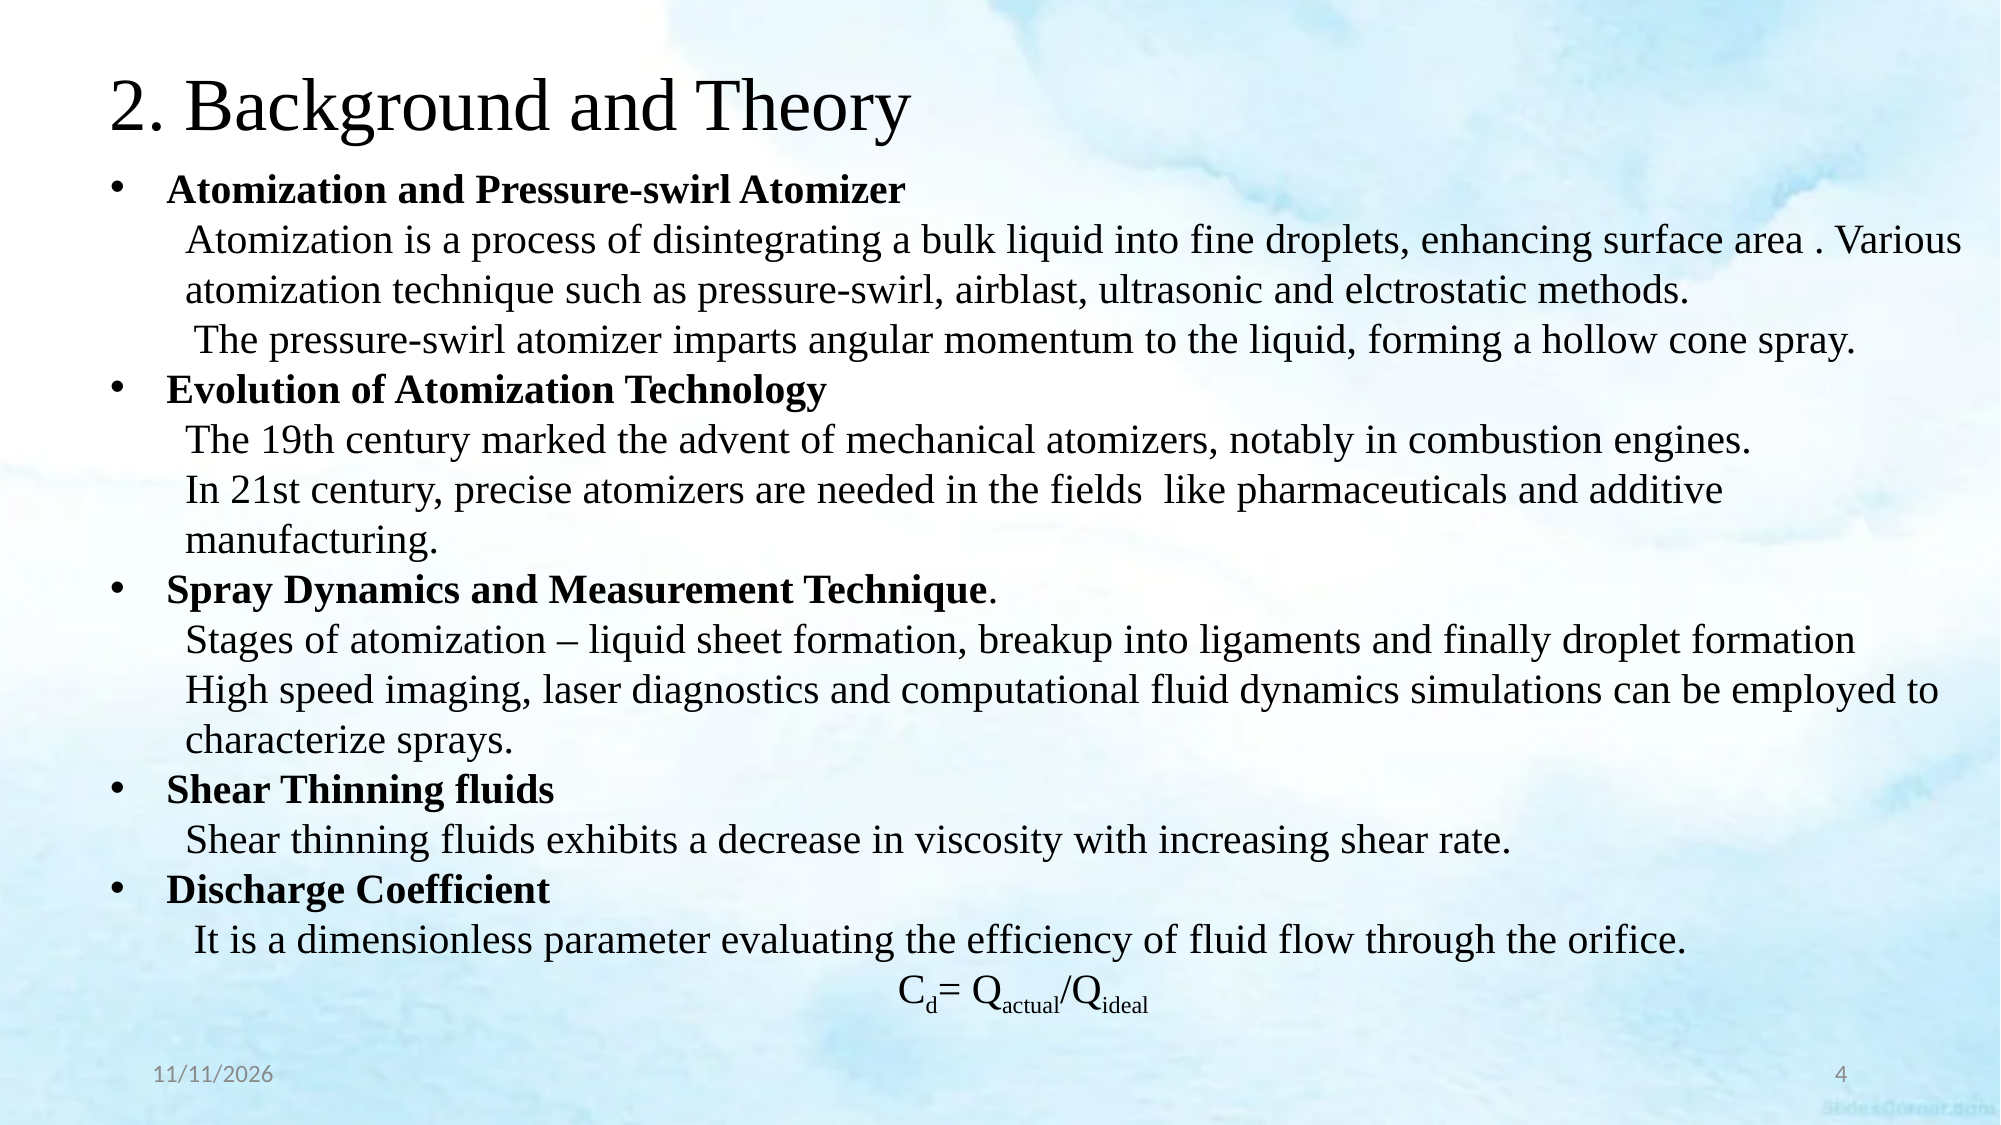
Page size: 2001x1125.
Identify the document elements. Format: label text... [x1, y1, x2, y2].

text_box 2. Background and Theory [94, 48, 1083, 154]
text_box Atomization and Pressure-swirl Atomizer Atomization is a process of disintegrating a bulk liquid into fine droplets, enhancing surface area . Various atomization technique such as pressure-swirl, airblast, ultrasonic and elctrostatic methods. The pressure-swirl atomizer imparts angular momentum to the liquid, forming a hollow cone spray. Evolution of Atomization Technology The 19th century marked the advent of mechanical atomizers, notably in combustion engines. In 21st century, precise atomizers are needed in the fields like pharmaceuticals and additive manufacturing. Spray Dynamics and Measurement Technique. Stages of atomization – liquid sheet formation, breakup into ligaments and finally droplet formation High speed imaging, laser diagnostics and computational fluid dynamics simulations can be employed to characterize sprays. Shear Thinning fluids Shear thinning fluids exhibits a decrease in viscosity with increasing shear rate. Discharge Coefficient It is a dimensionless parameter evaluating the efficiency of fluid flow through the orifice. Cd= Qactual/Qideal [95, 153, 2000, 1125]
picture [0, 0, 2001, 1125]
